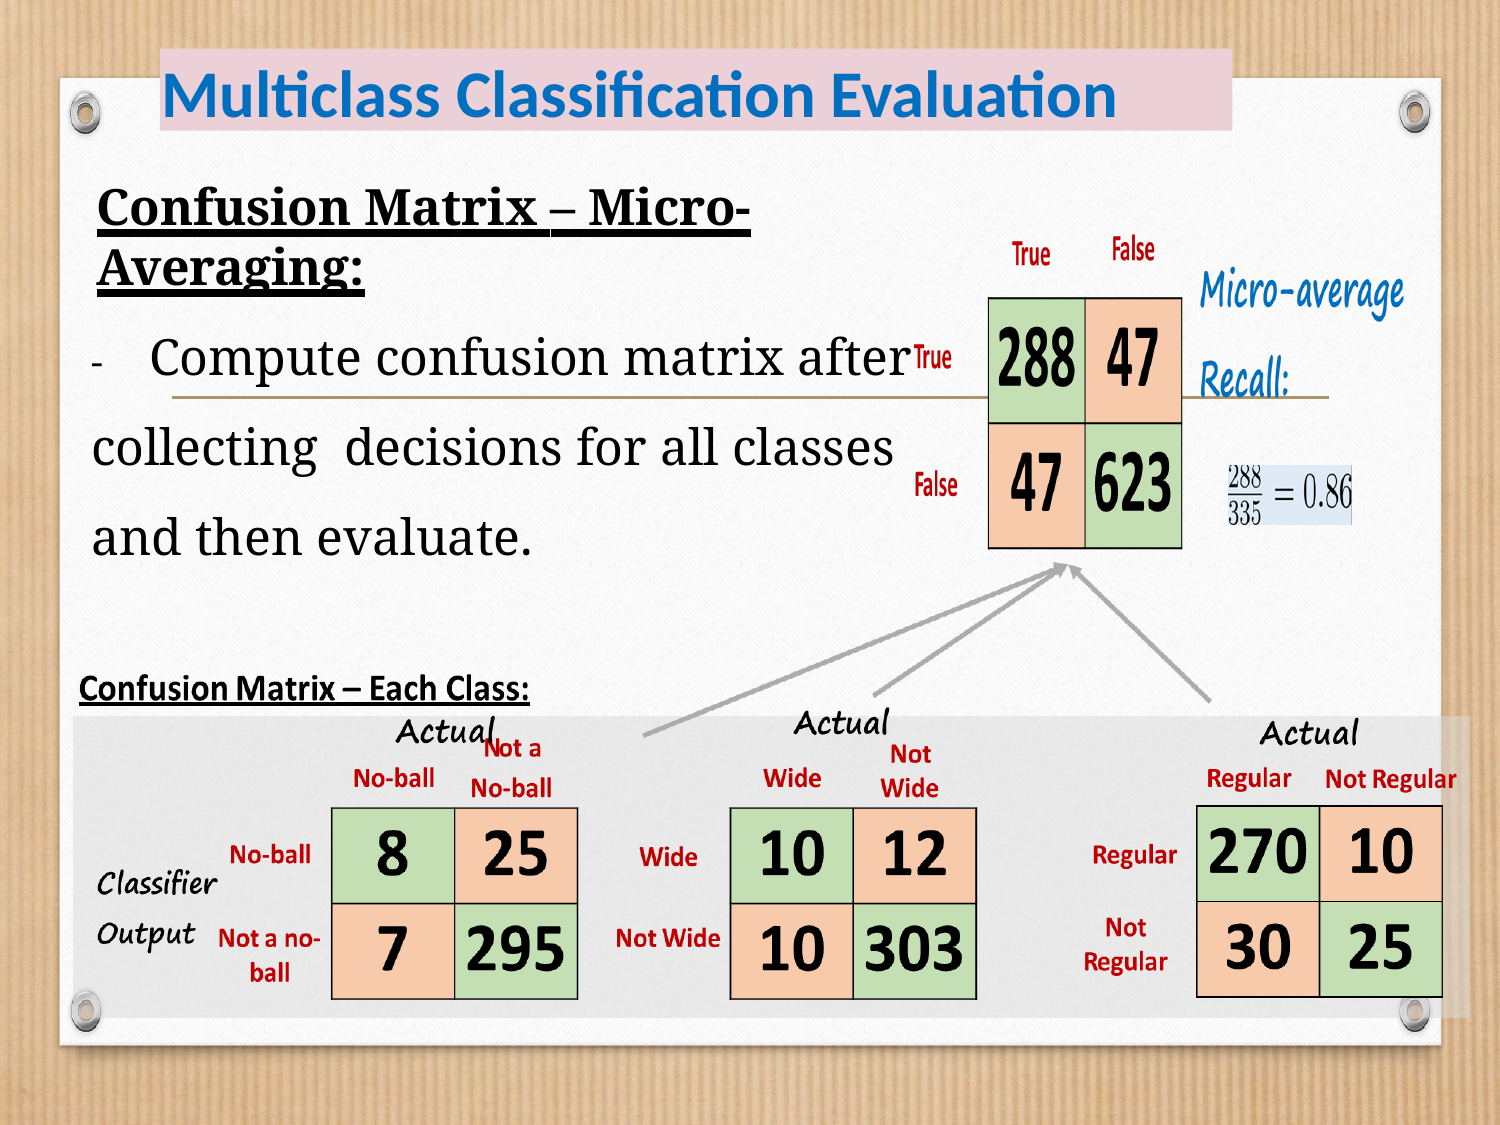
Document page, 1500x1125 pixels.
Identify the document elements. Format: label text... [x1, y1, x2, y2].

text_box Multiclass Classification Evaluation [159, 48, 1233, 131]
picture [0, 0, 1500, 1125]
text_box Confusion Matrix – Micro-Averaging: - Compute confusion matrix after collecting decisions for all classes and then evaluate. [89, 173, 946, 562]
